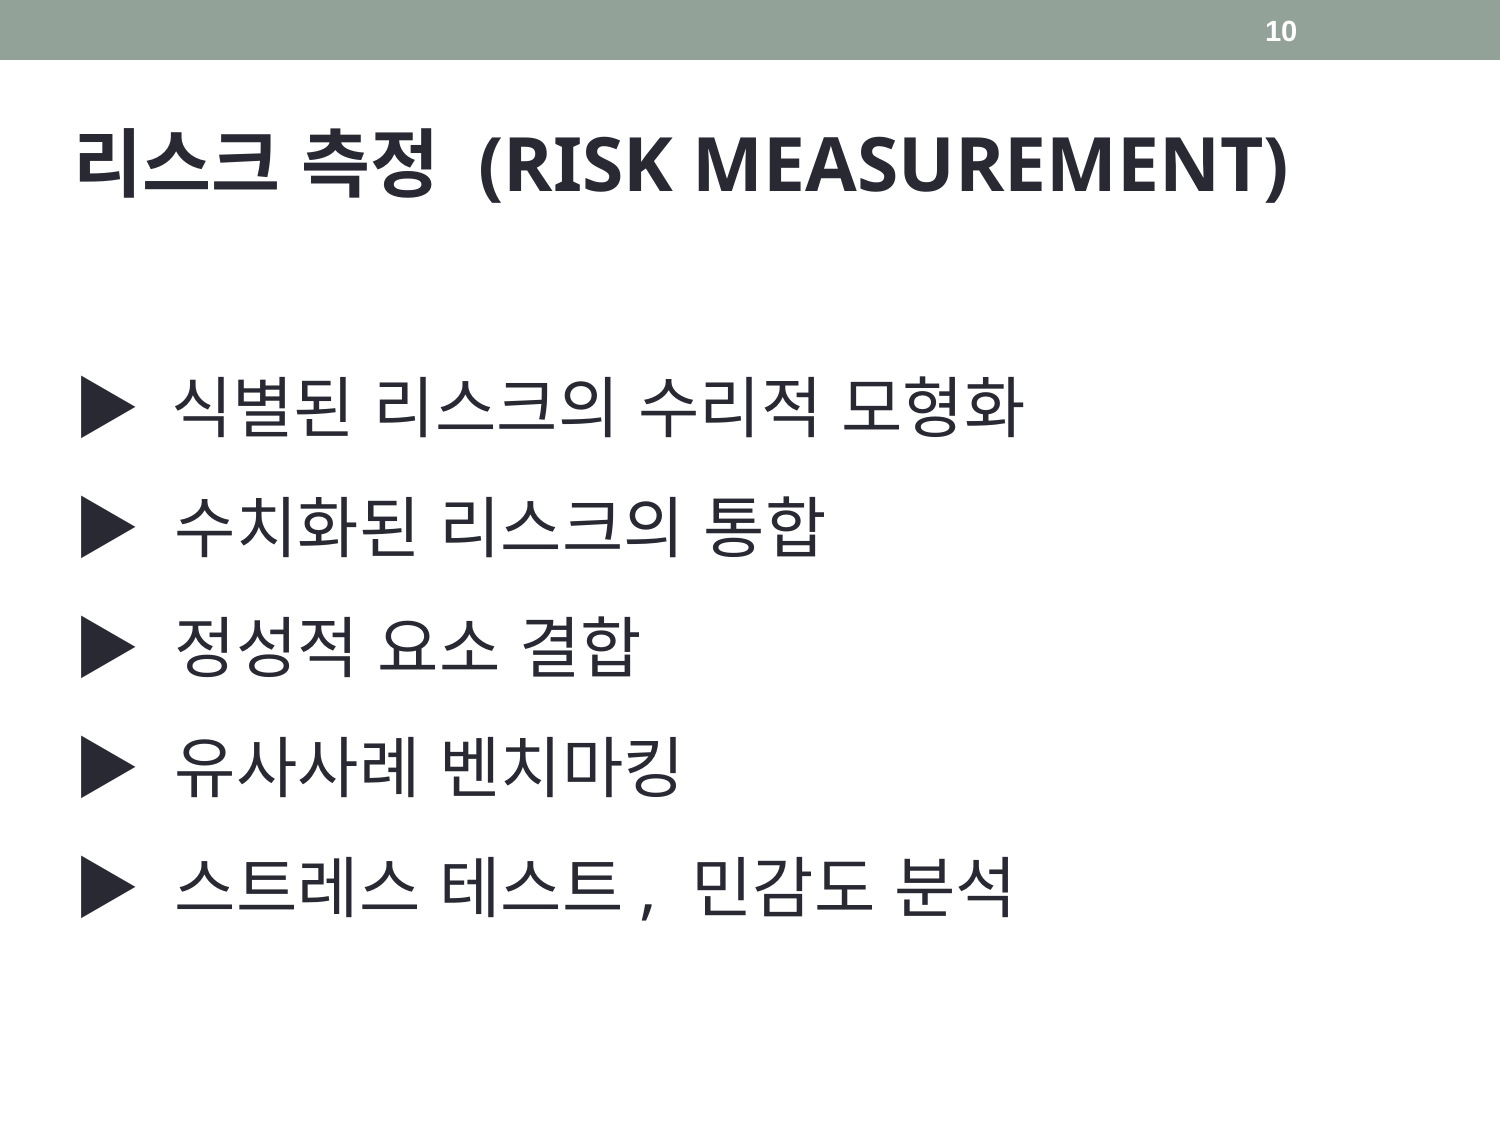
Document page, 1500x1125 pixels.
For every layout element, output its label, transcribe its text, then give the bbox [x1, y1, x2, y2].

text_box 리스크 측정 (RISK MEASUREMENT) [56, 89, 1378, 234]
text_box ▶ 식별된 리스크의 수리적 모형화 ▶ 수치화된 리스크의 통합 ▶ 정성적 요소 결합 ▶ 유사사례 벤치마킹 ▶ 스트레스 테스트, 민감도 분석 [56, 265, 1414, 987]
slide_number 10 [1250, 3, 1425, 57]
